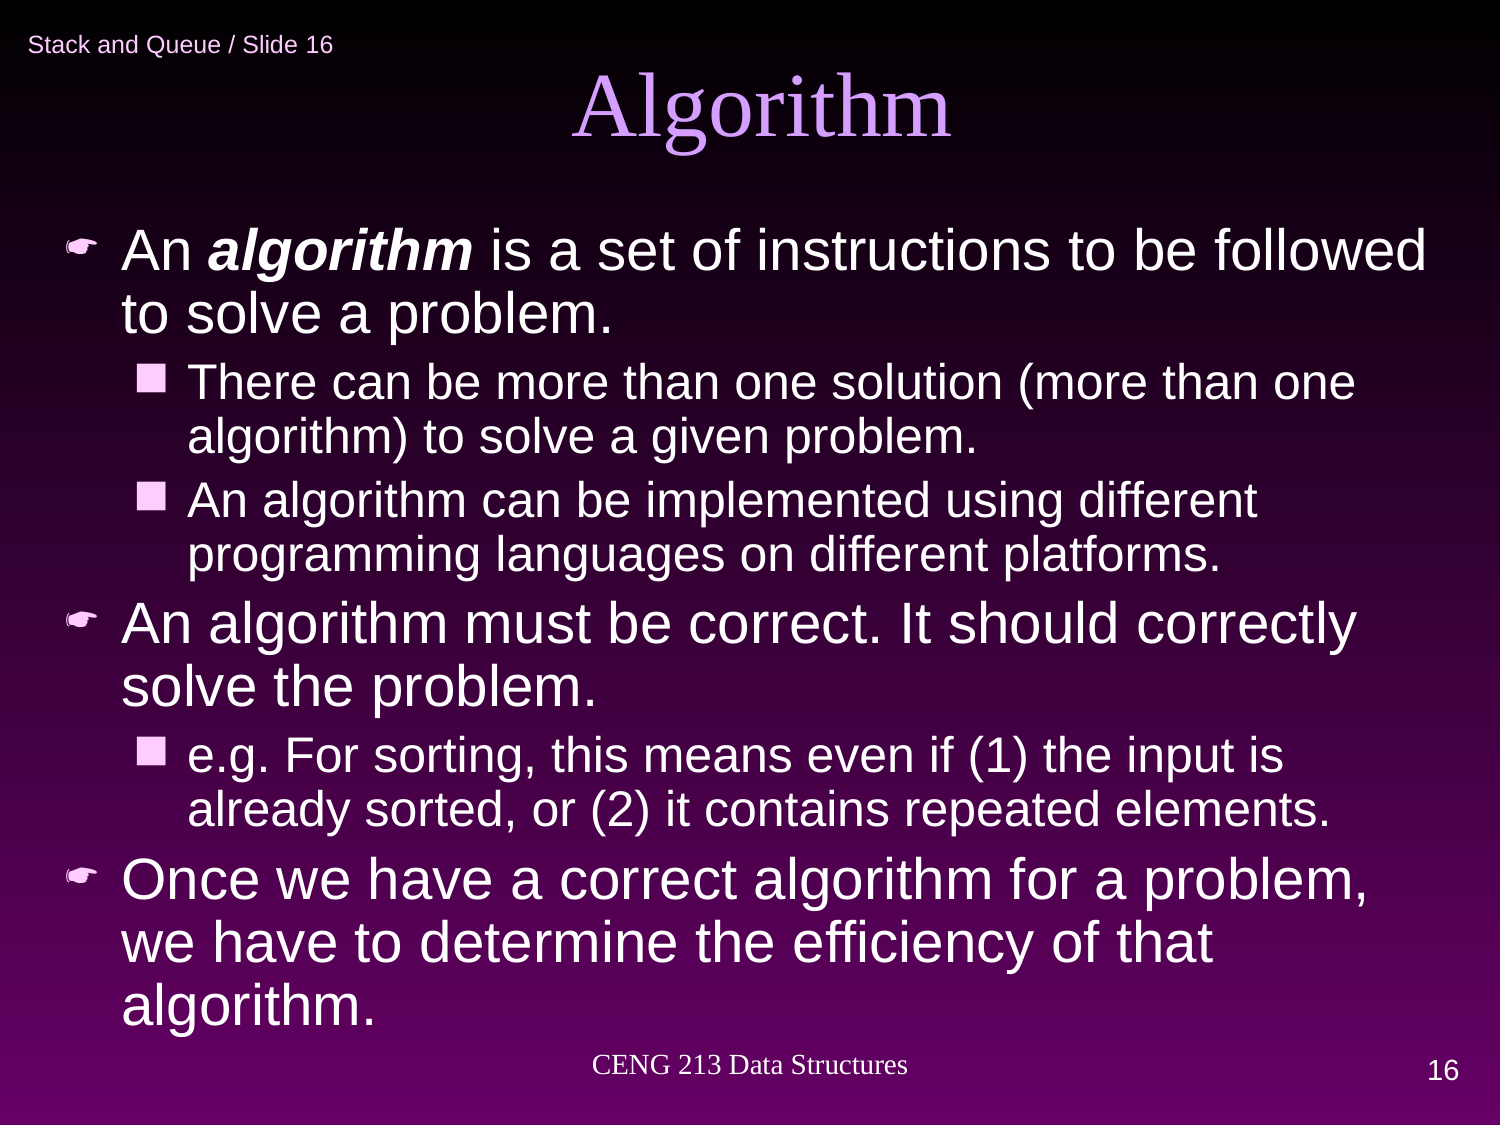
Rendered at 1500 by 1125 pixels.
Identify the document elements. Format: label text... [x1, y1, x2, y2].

title Algorithm [125, 37, 1400, 163]
list An algorithm is a set of instructions to be followed to solve a problem. There can be more than one solution (more than one algorithm) to solve a given problem. An algorithm can be implemented using different programming languages on different platforms. An algorithm must be correct. It should correctly solve the problem. e.g. For sorting, this means even if (1) the input is already sorted, or (2) it contains repeated elements. Once we have a correct algorithm for a problem, we have to determine the efficiency of that algorithm. [50, 212, 1450, 1000]
footer CENG 213 Data Structures [512, 1025, 988, 1100]
slide_number 16 [1275, 1025, 1475, 1113]
